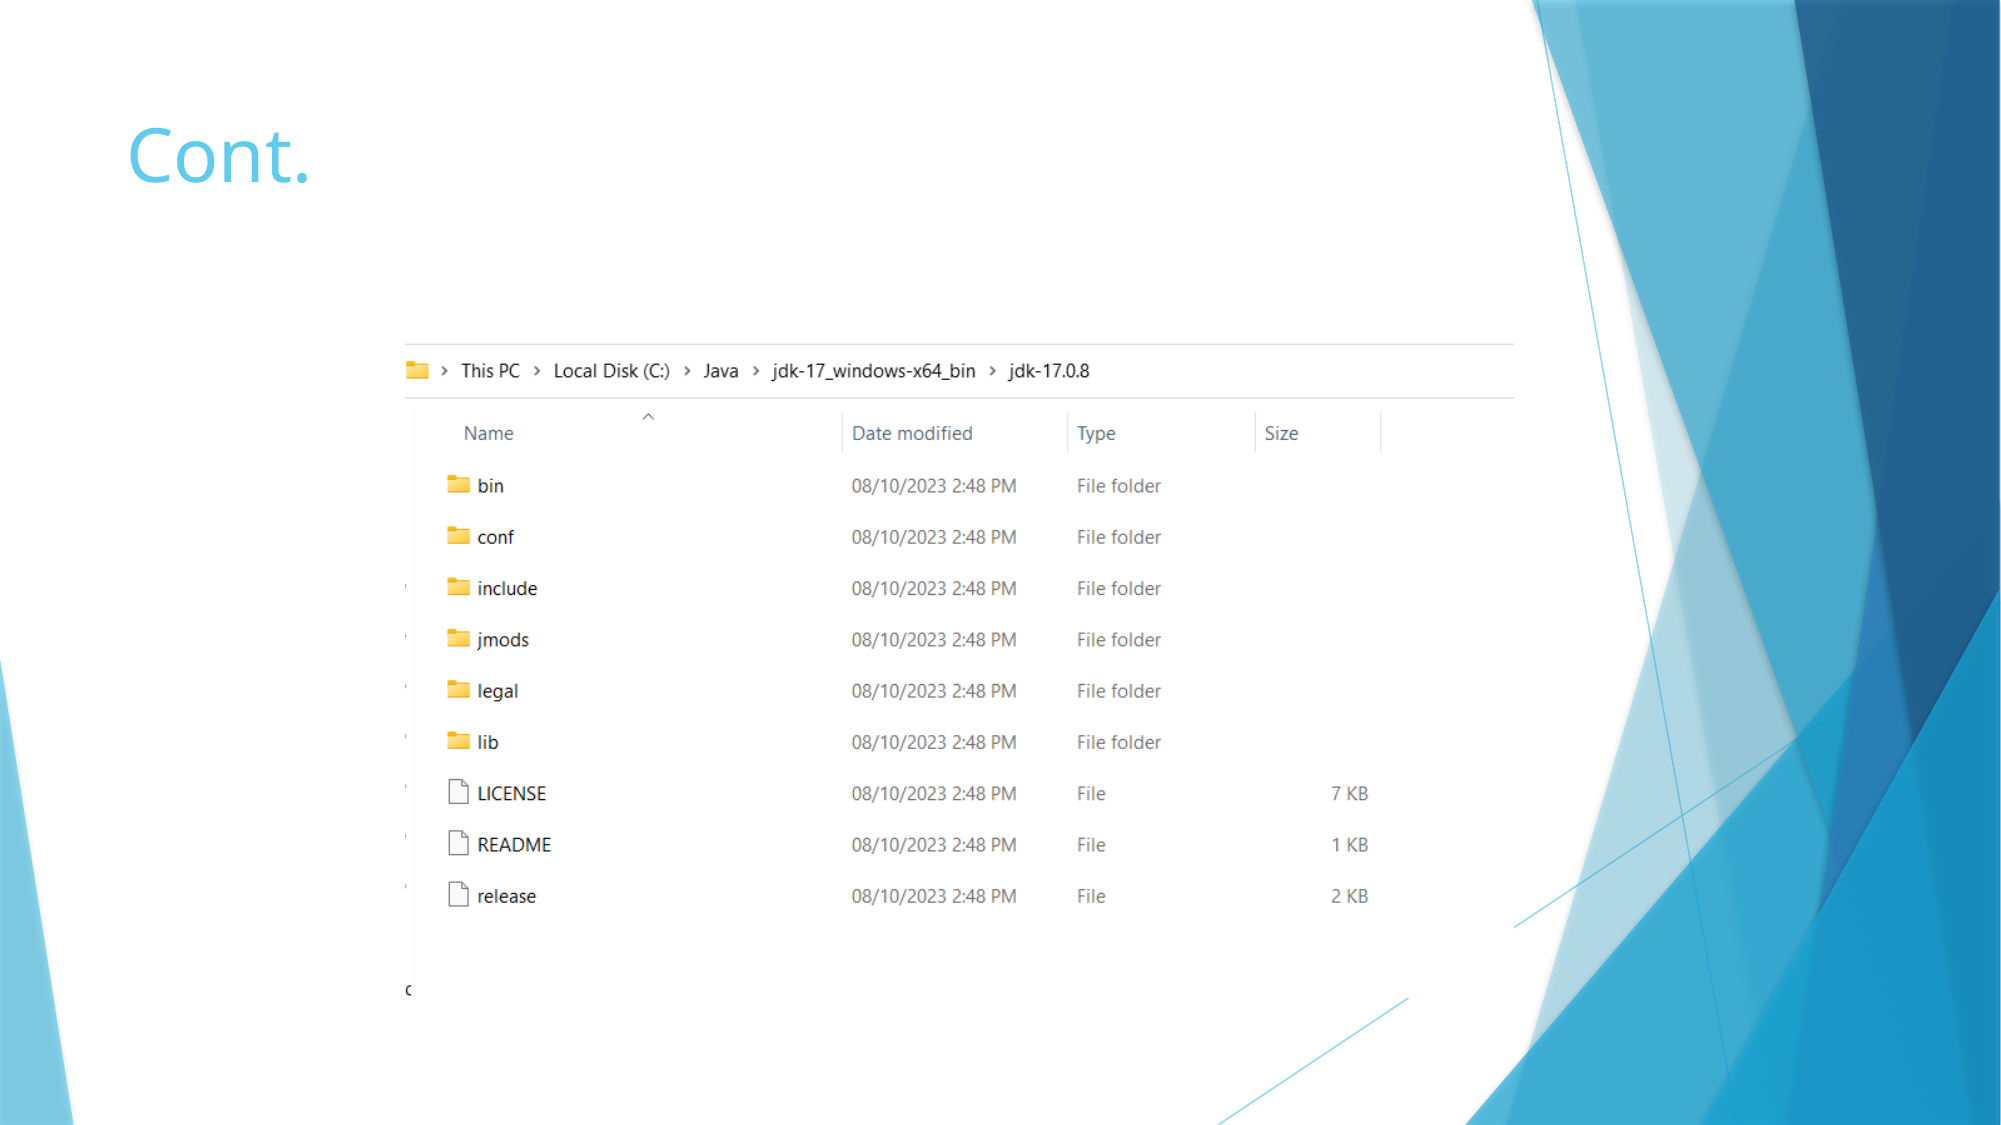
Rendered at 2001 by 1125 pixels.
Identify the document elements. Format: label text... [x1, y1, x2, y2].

title Cont. [111, 99, 1522, 317]
picture [405, 339, 1514, 999]
